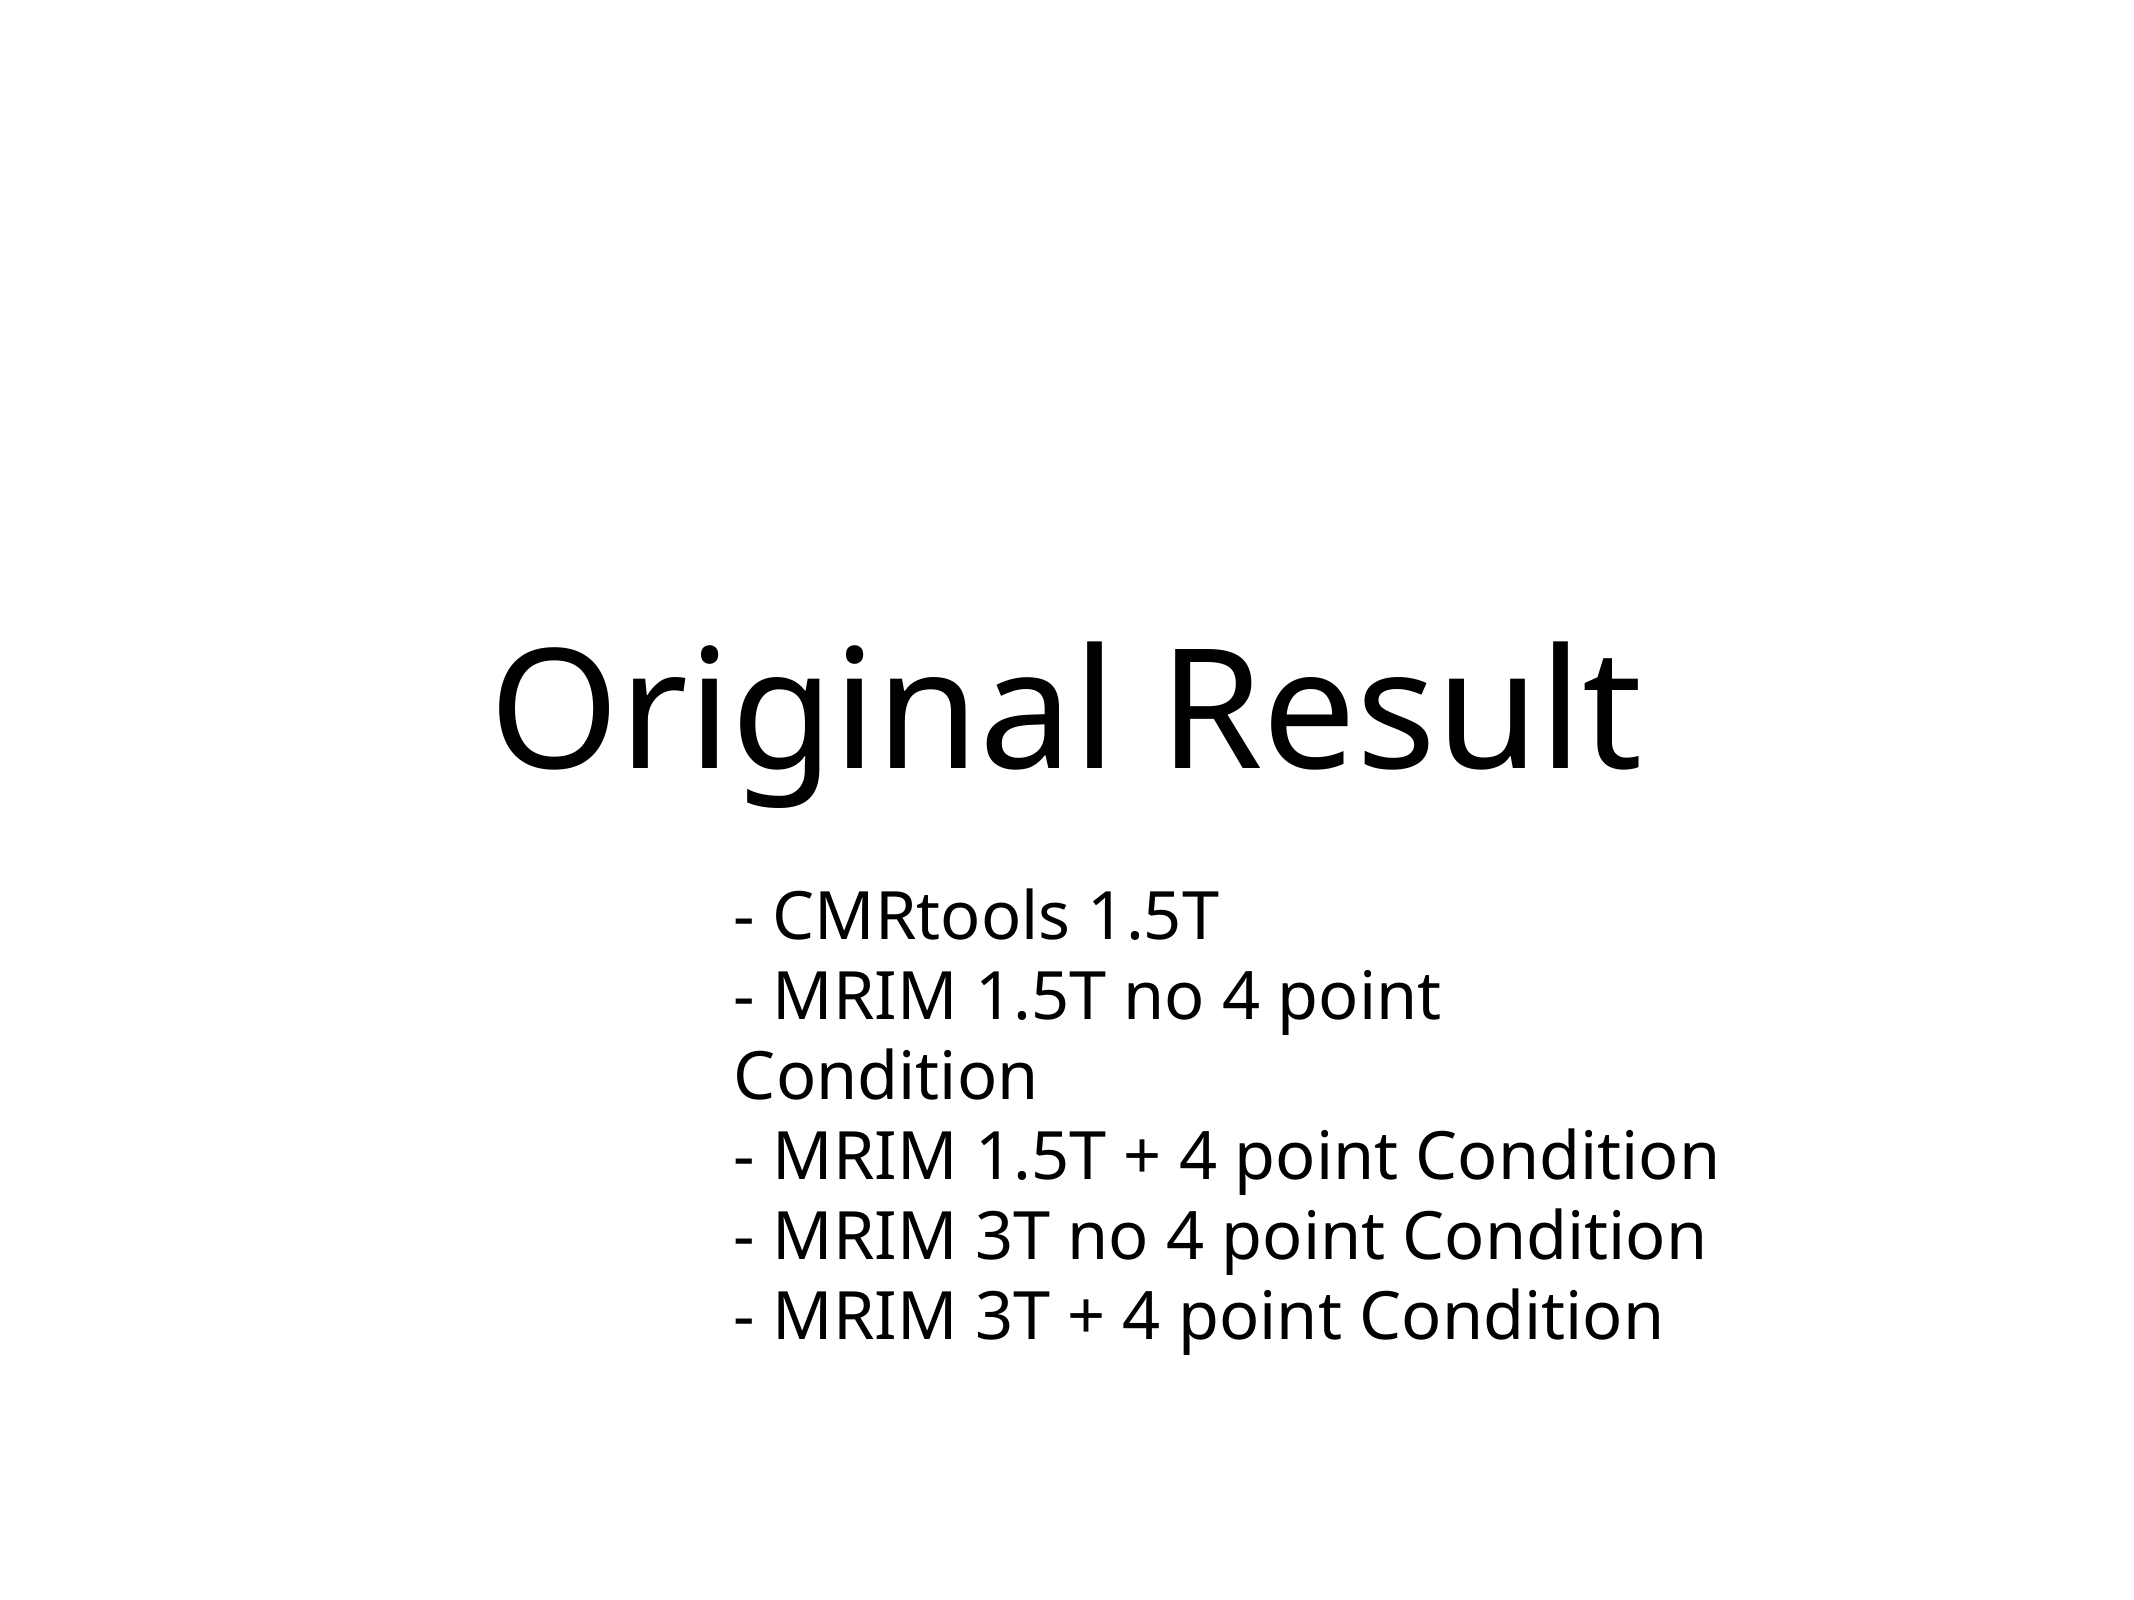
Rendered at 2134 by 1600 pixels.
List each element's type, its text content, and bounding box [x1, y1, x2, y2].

title Original Result [207, 268, 1926, 811]
subtitle - CMRtools 1.5T - MRIM 1.5T no 4 point Condition - MRIM 1.5T + 4 point Condition - MRIM 3T no 4 point Condition - MRIM 3T + 4 point Condition [725, 864, 1748, 1554]
